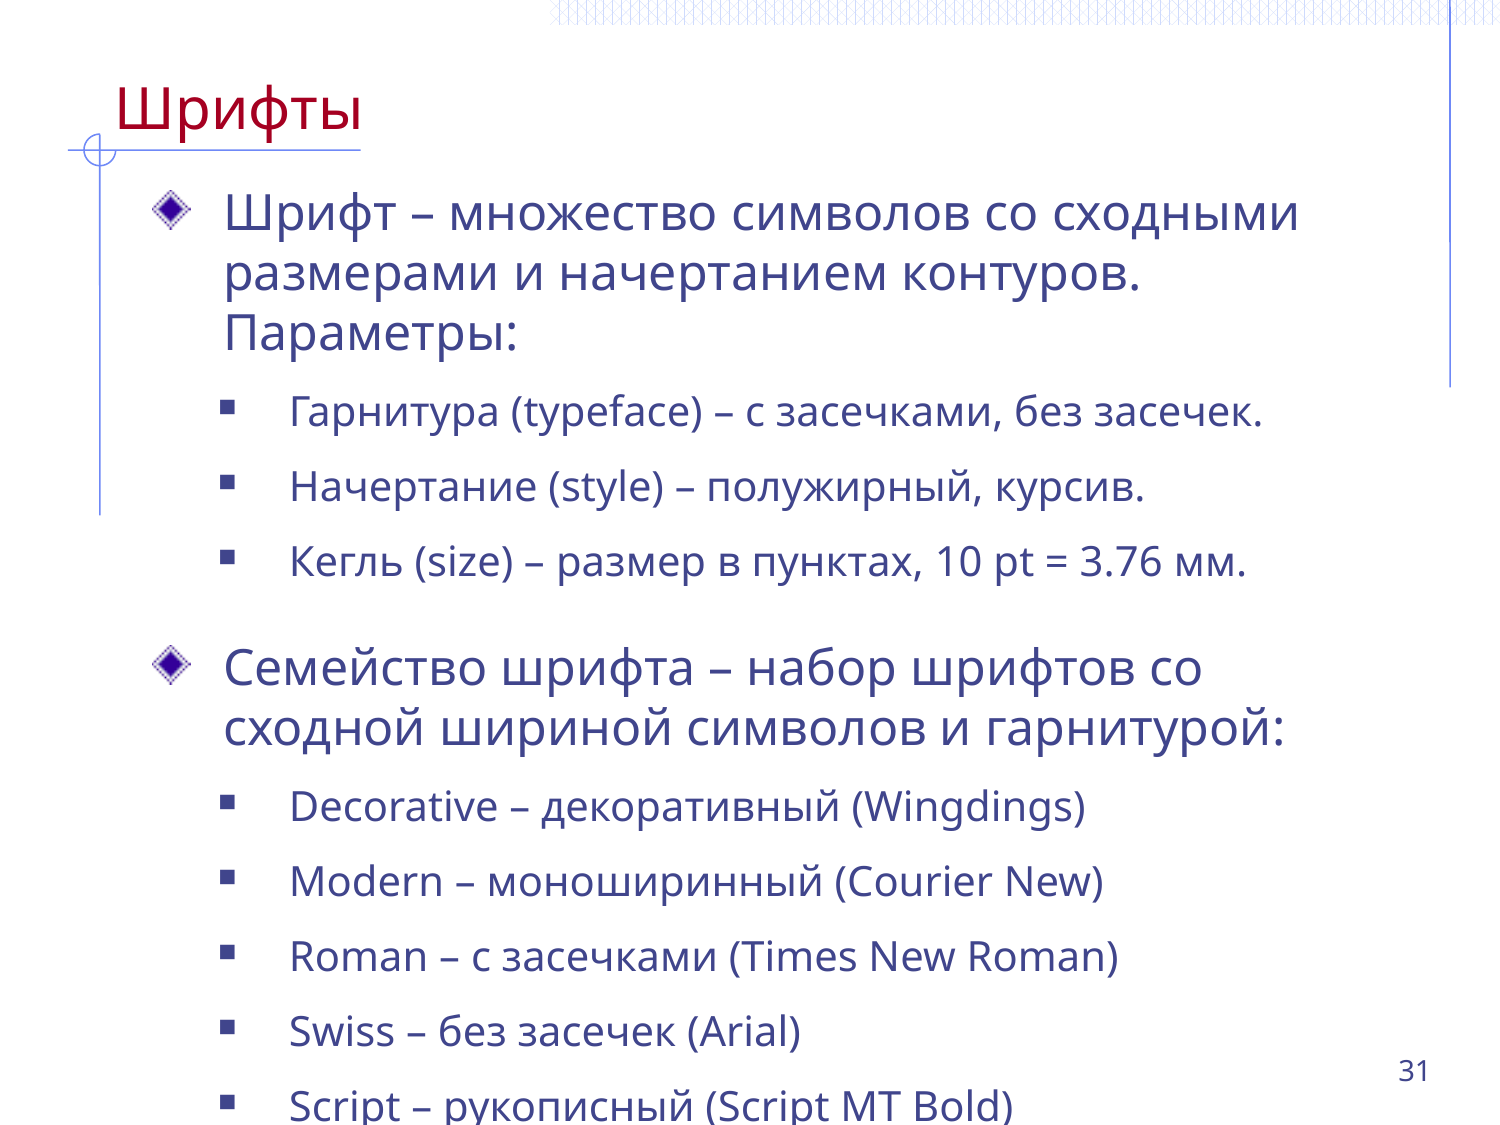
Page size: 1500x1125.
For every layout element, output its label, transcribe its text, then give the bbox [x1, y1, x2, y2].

picture [152, 190, 191, 230]
title Шрифты [99, 50, 1375, 149]
picture [152, 645, 191, 685]
list Шрифт – множество символов со сходными размерами и начертанием контуров. Параметры: Гарнитура (typeface) – с засечками, без засечек. Начертание (style) – полужирный, курсив. Кегль (size) – размер в пунктах, 10 pt = 3.76 мм. Семейство шрифта – набор шрифтов со сходной шириной символов и гарнитурой: Decorative – декоративный (Wingdings) Modern – моноширинный (Courier New) Roman – с засечками (Times New Roman) Swiss – без засечек (Arial) Script – рукописный (Script MT Bold) [137, 172, 1413, 1047]
slide_number 31 [1074, 1025, 1447, 1100]
